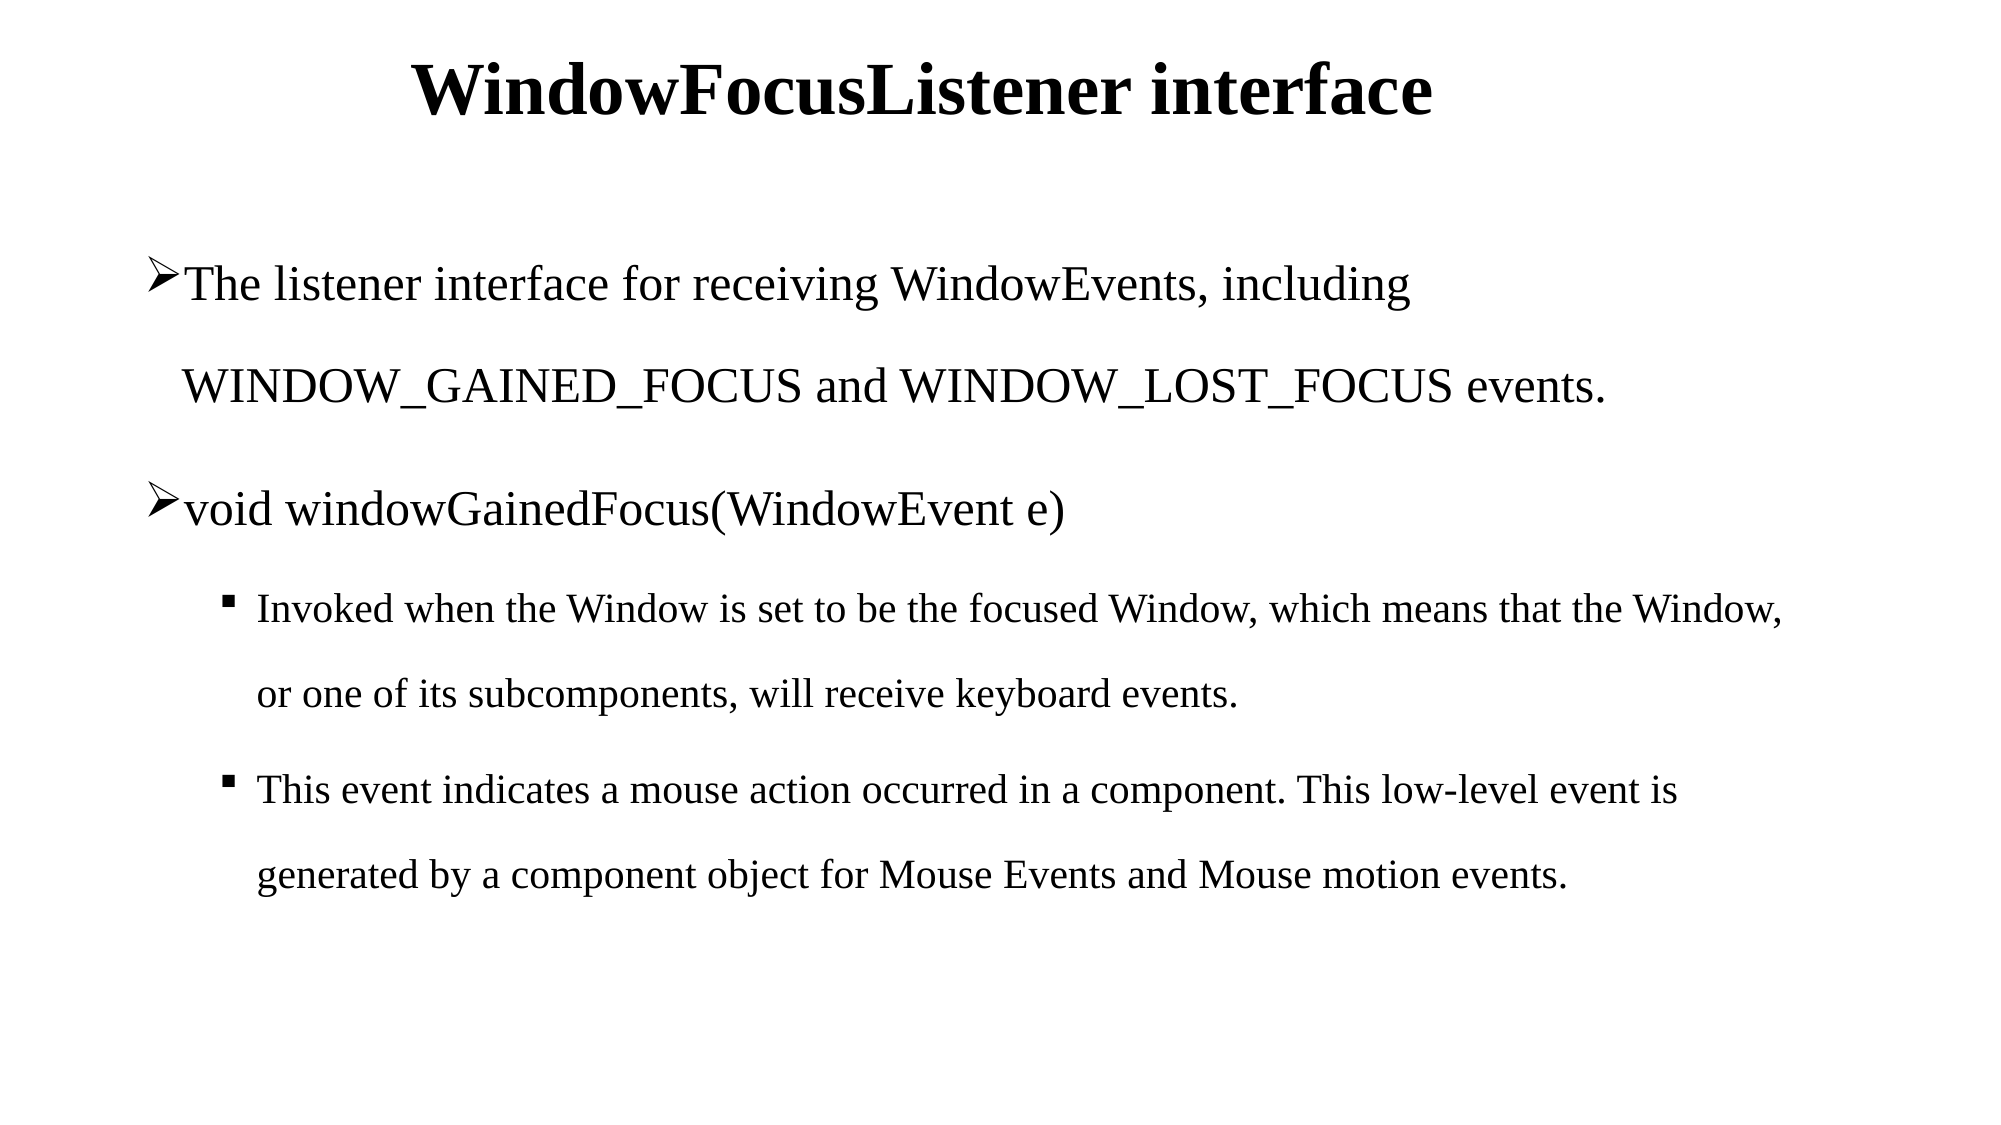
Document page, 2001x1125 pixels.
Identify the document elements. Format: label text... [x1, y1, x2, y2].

title WindowFocusListener interface [174, 19, 1670, 162]
list The listener interface for receiving WindowEvents, including WINDOW_GAINED_FOCUS and WINDOW_LOST_FOCUS events. void windowGainedFocus(WindowEvent e) Invoked when the Window is set to be the focused Window, which means that the Window, or one of its subcomponents, will receive keyboard events. This event indicates a mouse action occurred in a component. This low-level event is generated by a component object for Mouse Events and Mouse motion events. [129, 201, 1825, 977]
